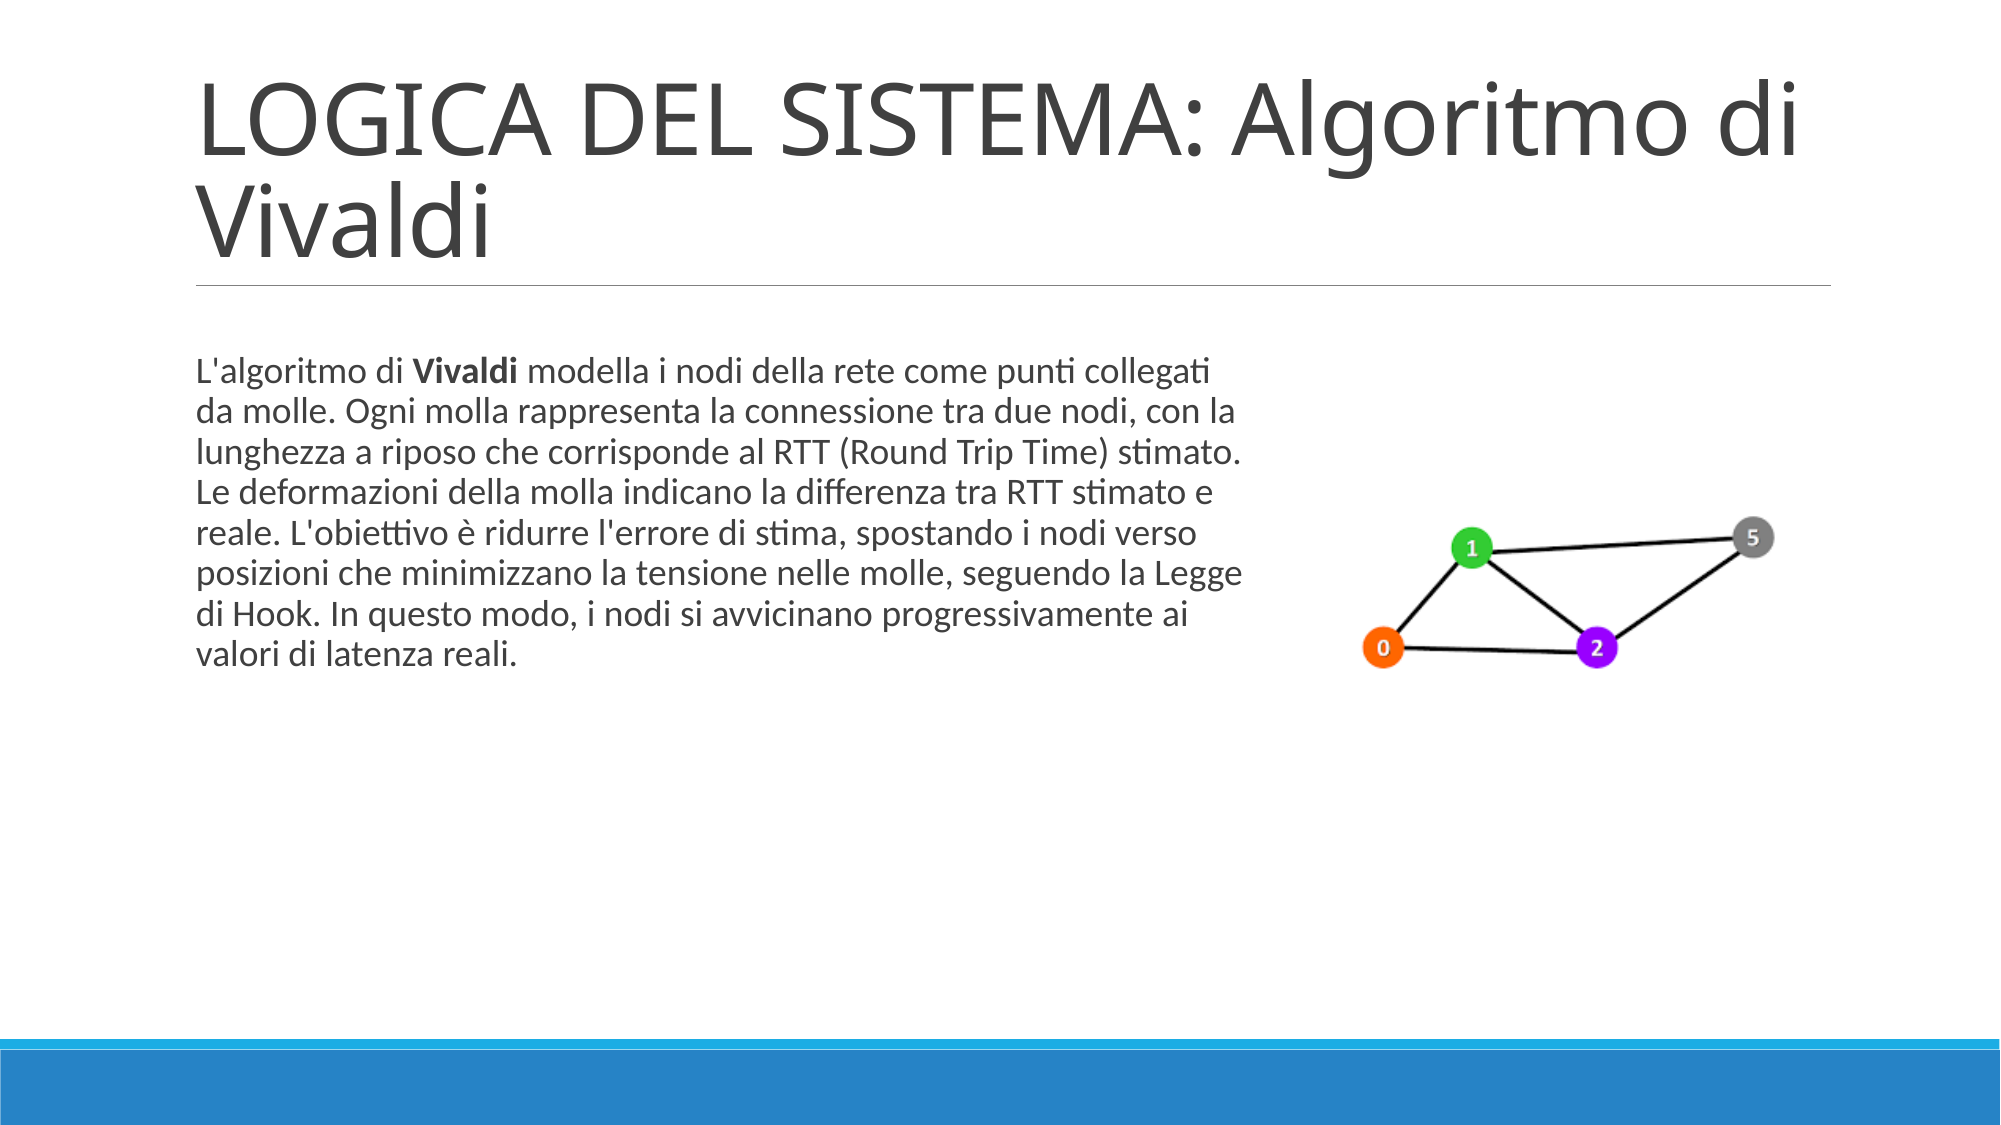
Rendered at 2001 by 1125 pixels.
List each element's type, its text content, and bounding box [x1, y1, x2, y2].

title LOGICA DEL SISTEMA: Algoritmo di Vivaldi [180, 47, 1830, 285]
picture [1315, 477, 1831, 721]
text_box L'algoritmo di Vivaldi modella i nodi della rete come punti collegati da molle. Ogni molla rappresenta la connessione tra due nodi, con la lunghezza a riposo che corrisponde al RTT (Round Trip Time) stimato. Le deformazioni della molla indicano la differenza tra RTT stimato e reale. L'obiettivo è ridurre l'errore di stima, spostando i nodi verso posizioni che minimizzano la tensione nelle molle, seguendo la Legge di Hook. In questo modo, i nodi si avvicinano progressivamente ai valori di latenza reali. [195, 343, 1255, 797]
